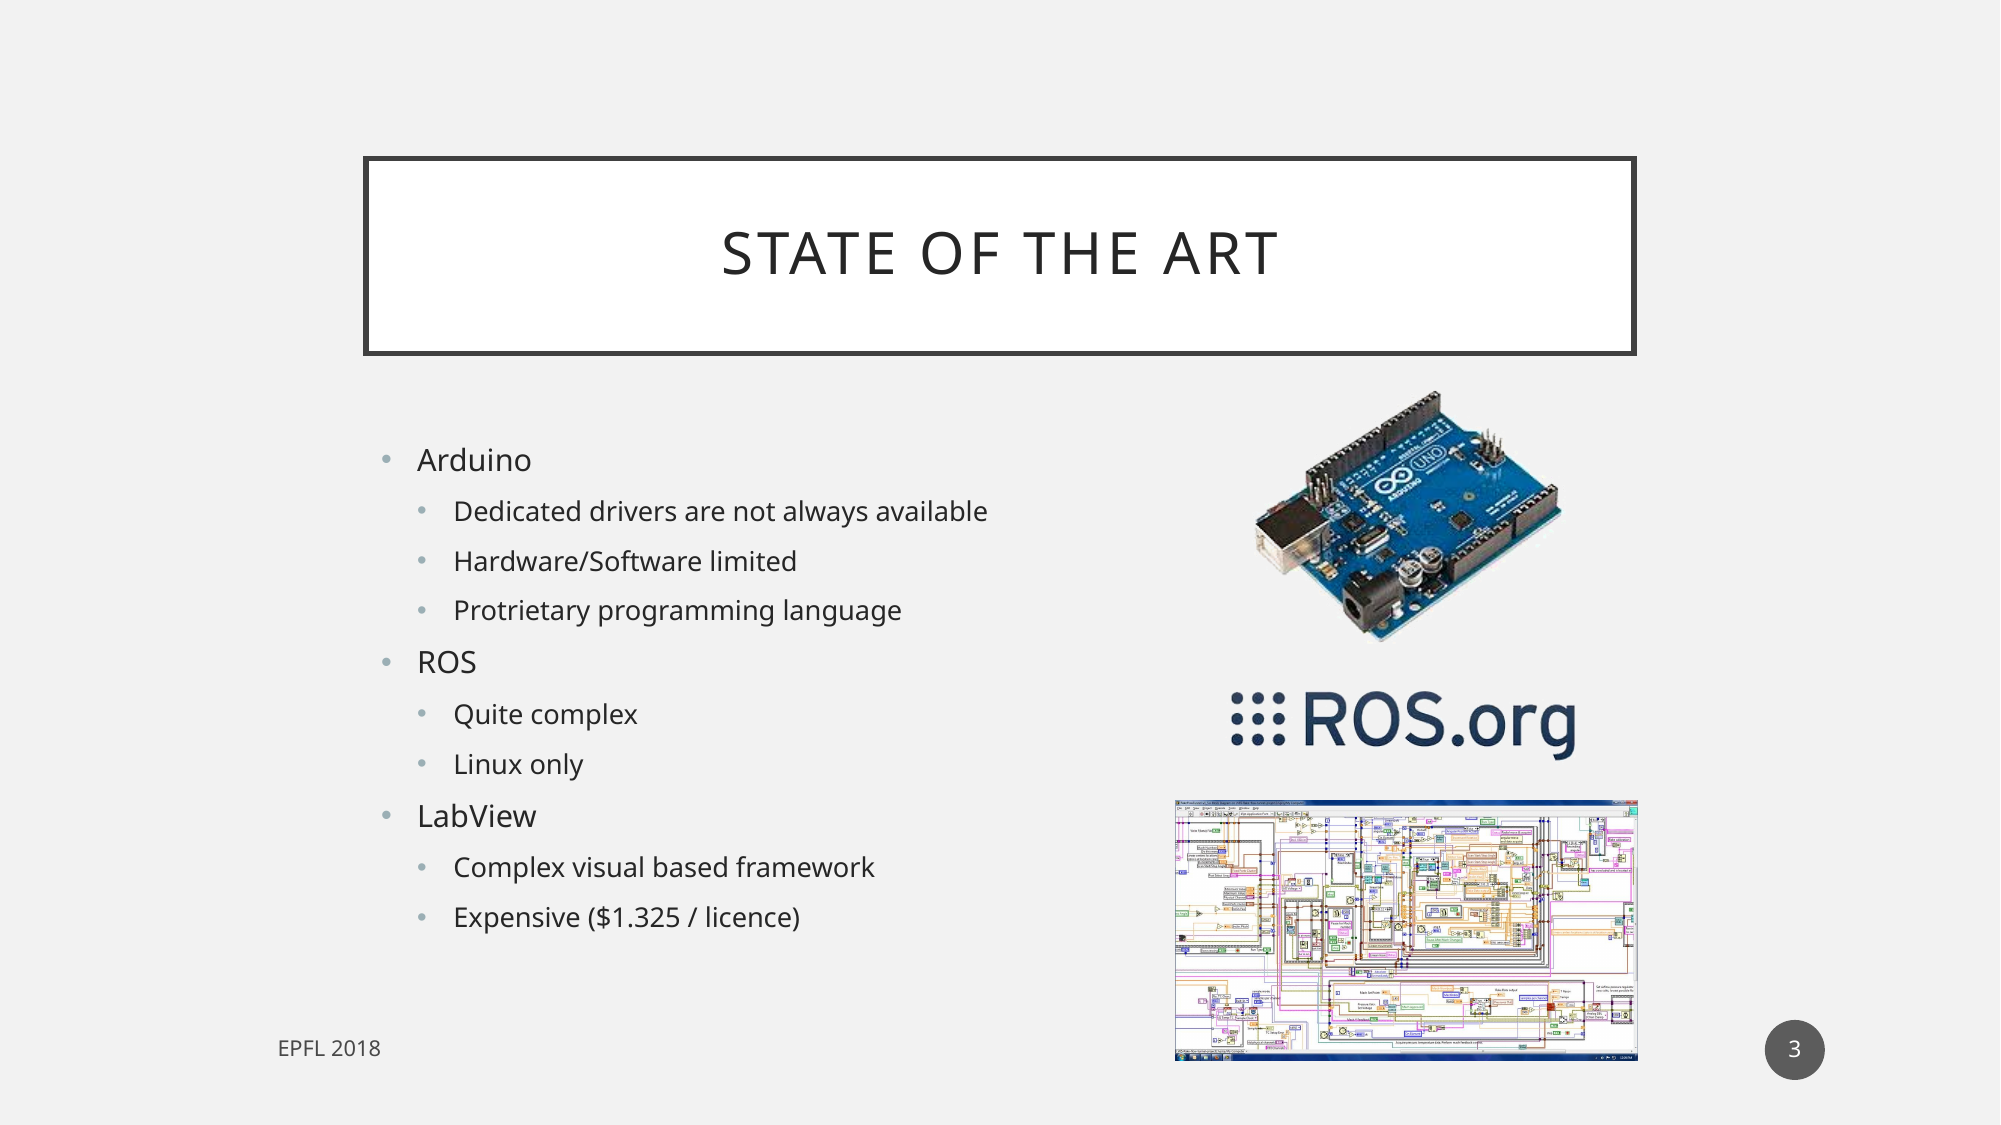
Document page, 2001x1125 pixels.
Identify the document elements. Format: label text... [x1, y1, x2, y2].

picture [1209, 355, 1604, 796]
picture [1175, 800, 1638, 1061]
title State Of The Art [363, 156, 1637, 356]
list Arduino Dedicated drivers are not always available Hardware/Software limited Protrietary programming language ROS Quite complex Linux only LabView Complex visual based framework Expensive ($1.325 / licence) [366, 432, 1634, 942]
footer EPFL 2018 [262, 1023, 1231, 1076]
slide_number 3 [1764, 1019, 1825, 1080]
